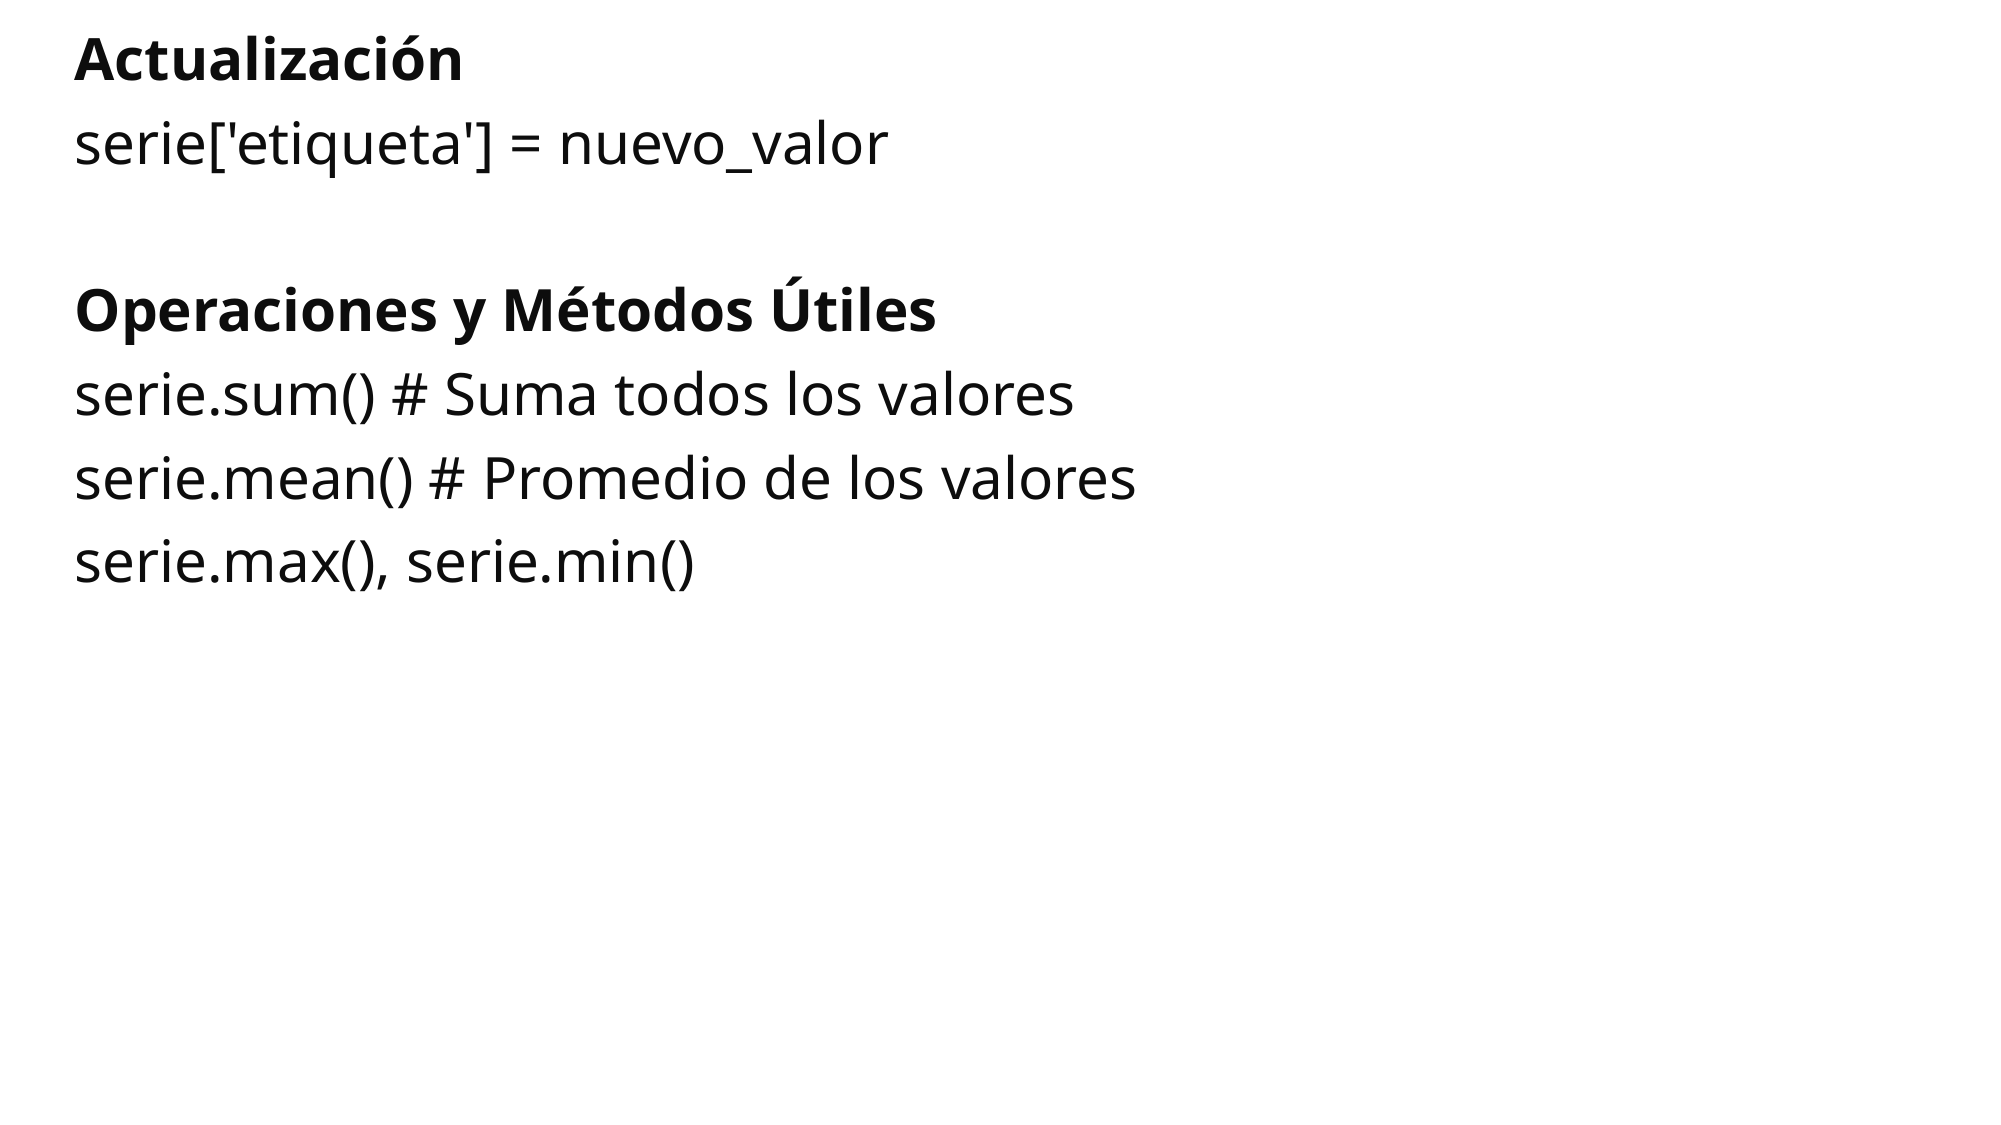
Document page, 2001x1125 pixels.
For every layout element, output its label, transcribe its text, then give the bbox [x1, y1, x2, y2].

list Actualización serie['etiqueta'] = nuevo_valor Operaciones y Métodos Útiles serie.sum() # Suma todos los valores serie.mean() # Promedio de los valores serie.max(), serie.min() [59, 22, 1863, 1014]
